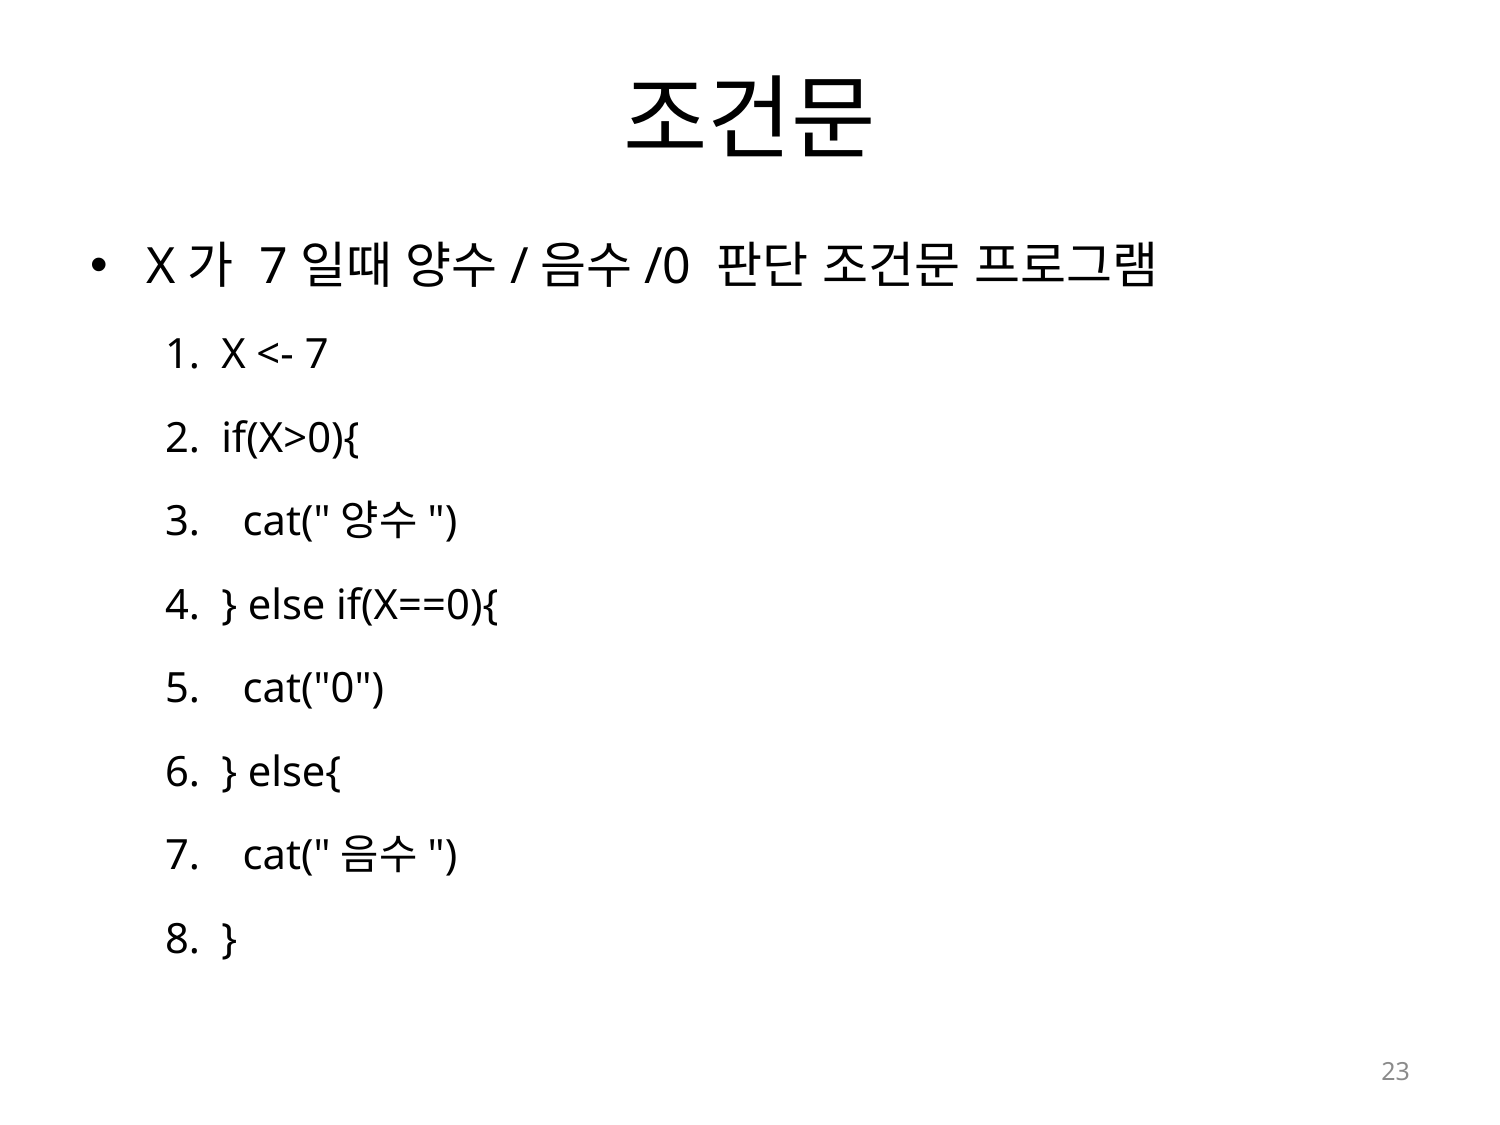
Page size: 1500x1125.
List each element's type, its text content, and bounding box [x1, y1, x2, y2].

list X가 7일때 양수/음수/0 판단 조건문 프로그램 X <- 7 if(X>0){ cat("양수") } else if(X==0){ cat("0") } else{ cat("음수") } [75, 196, 1425, 1024]
slide_number 23 [1074, 1042, 1425, 1103]
title 조건문 [75, 45, 1425, 185]
